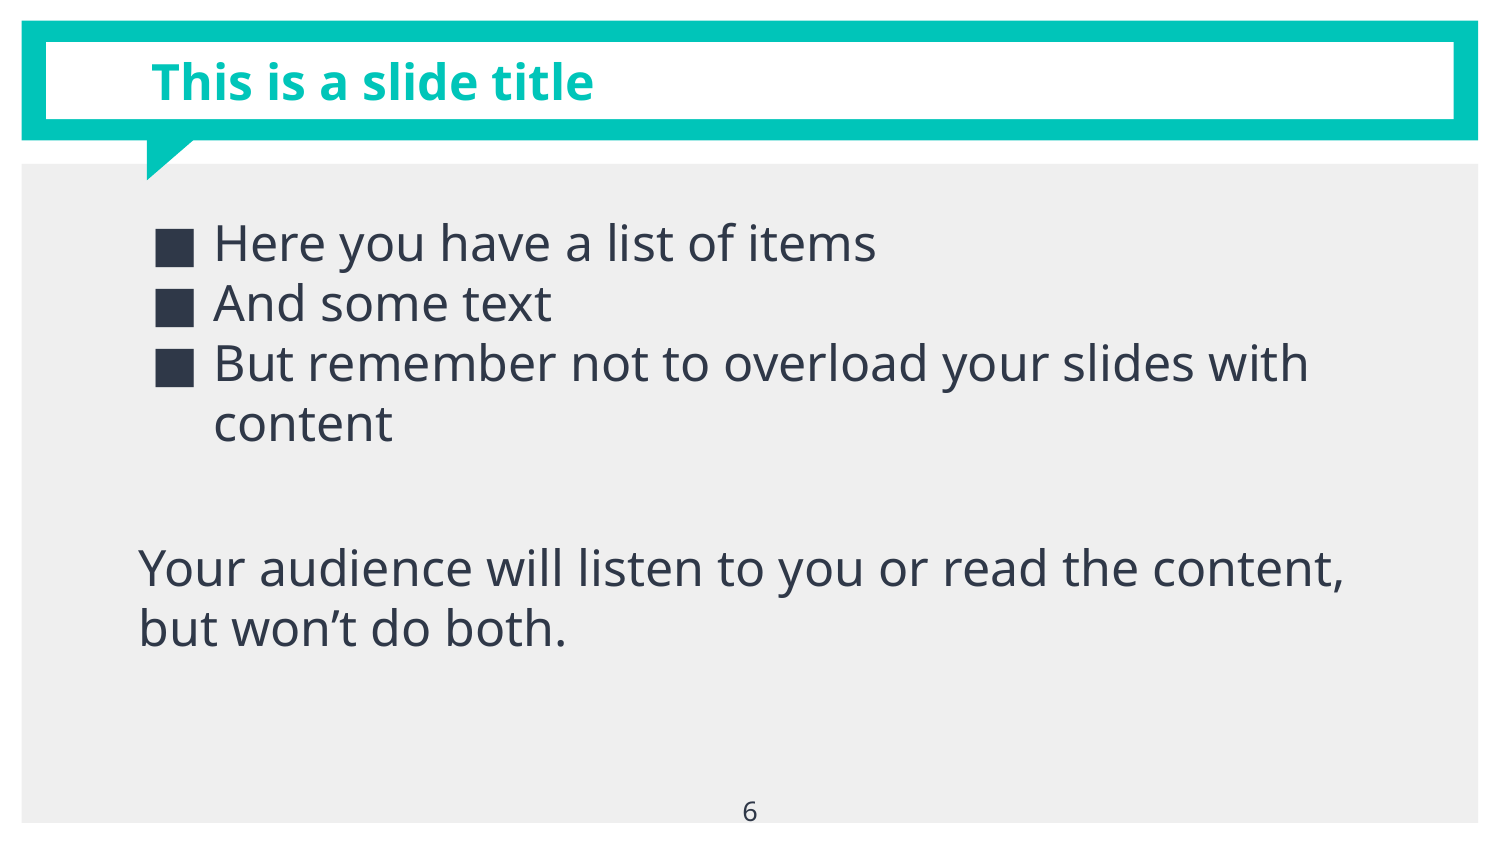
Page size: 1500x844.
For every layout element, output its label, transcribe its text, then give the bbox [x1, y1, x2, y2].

slide_number ‹#› [705, 779, 795, 844]
title This is a slide title [136, 20, 1441, 141]
list Here you have a list of items And some text But remember not to overload your slides with content Your audience will listen to you or read the content, but won’t do both. [123, 196, 1377, 808]
